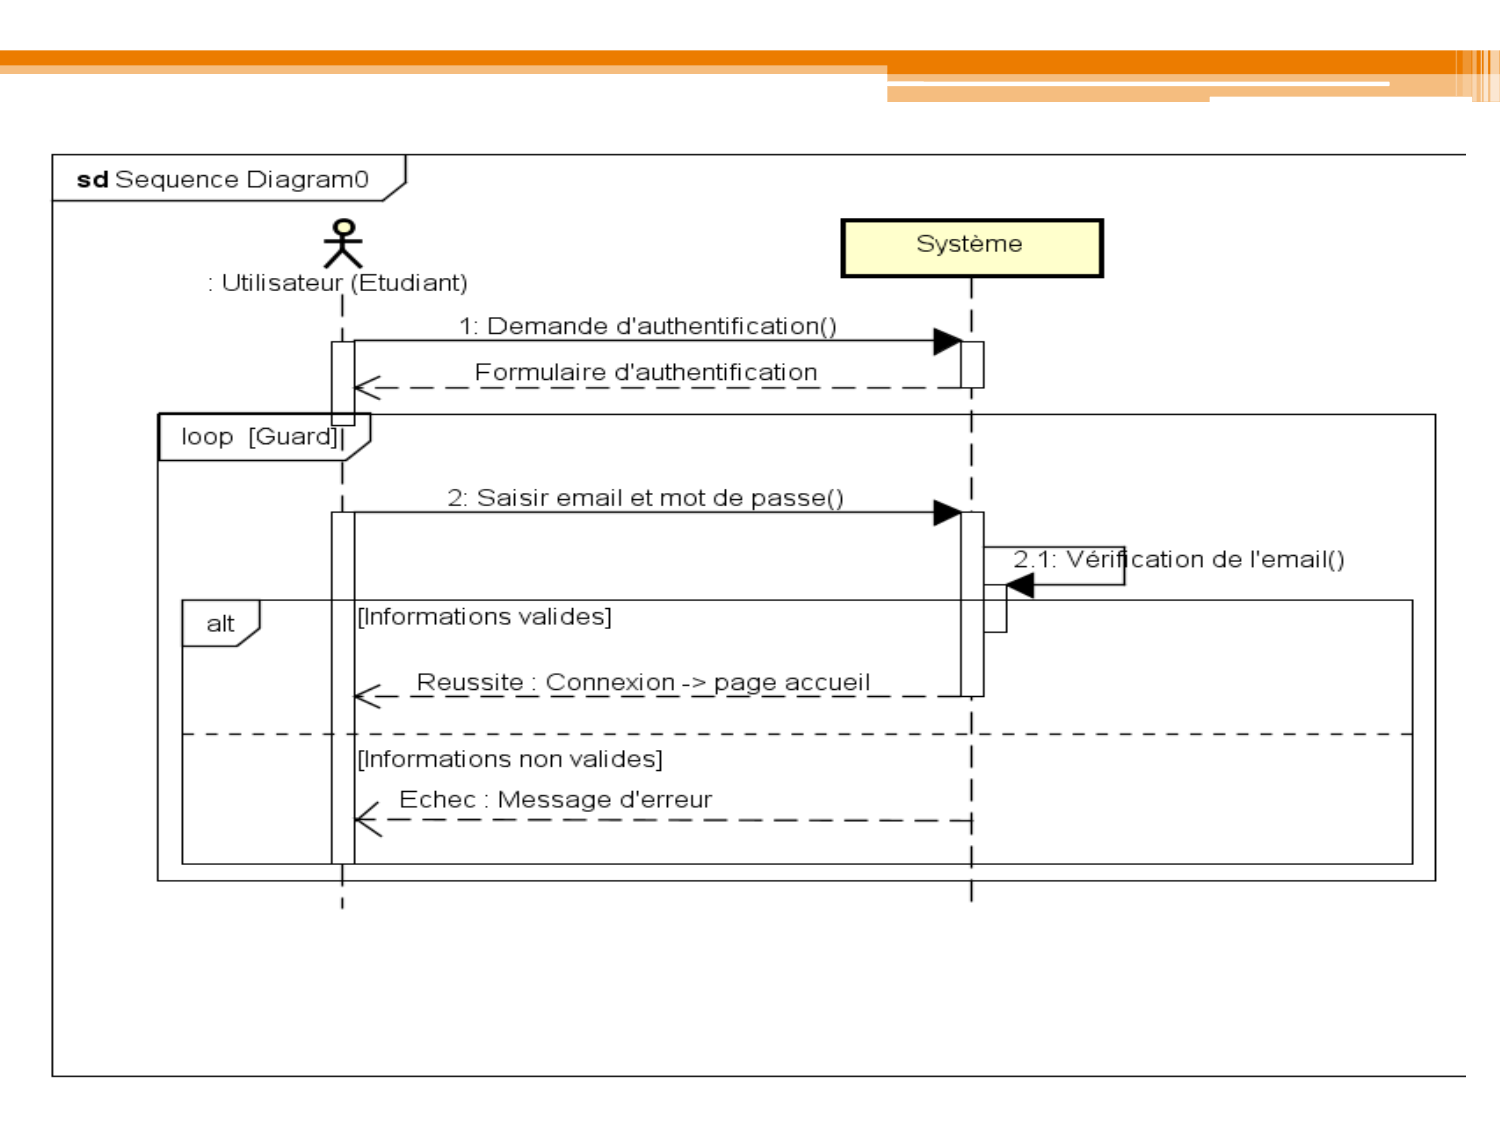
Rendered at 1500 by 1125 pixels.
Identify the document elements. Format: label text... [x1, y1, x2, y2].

picture [29, 135, 1467, 1095]
slide_number ‹#› [1341, 0, 1466, 61]
